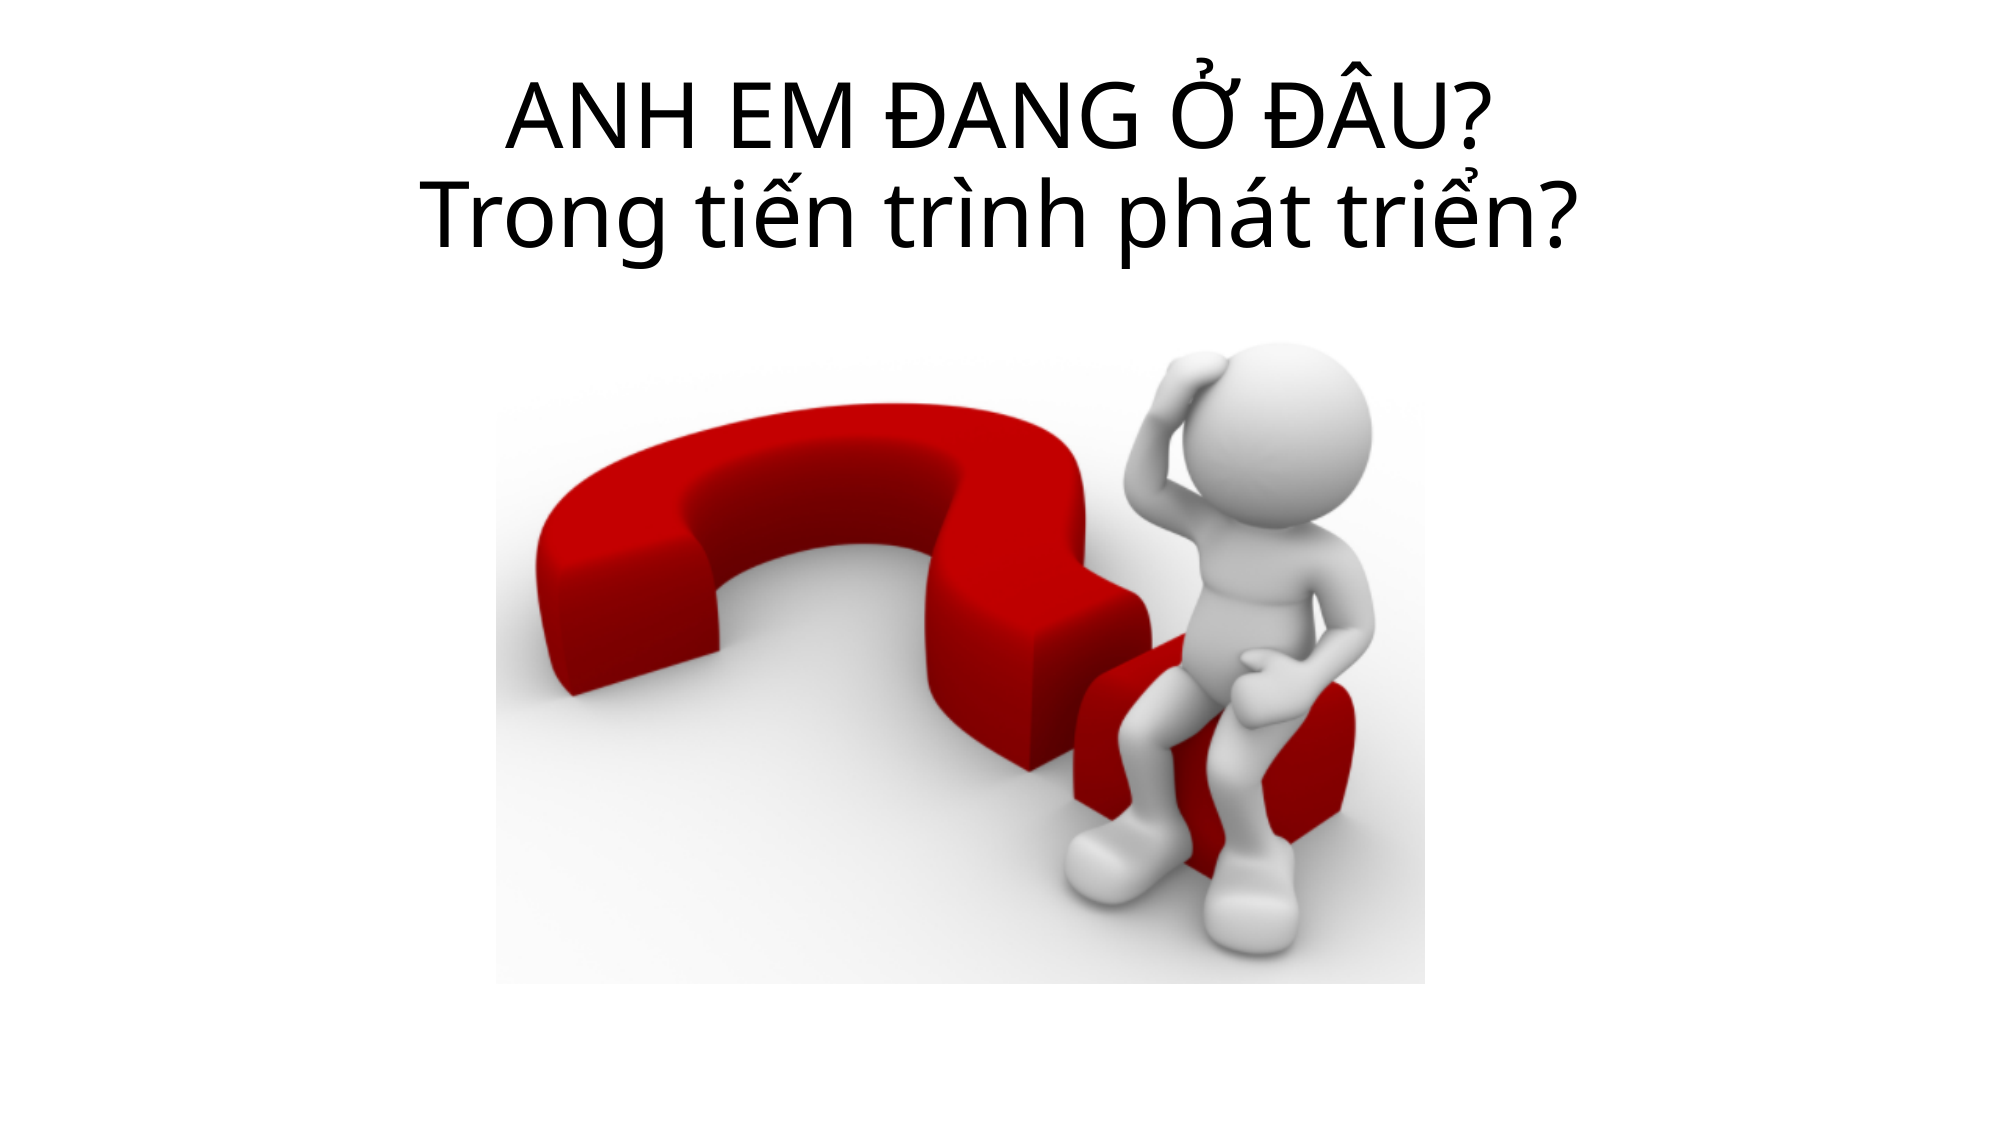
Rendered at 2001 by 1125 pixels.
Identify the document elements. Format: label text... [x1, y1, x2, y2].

title ANH EM ĐANG Ở ĐÂU? Trong tiến trình phát triển? [137, 59, 1863, 278]
picture [496, 294, 1425, 984]
